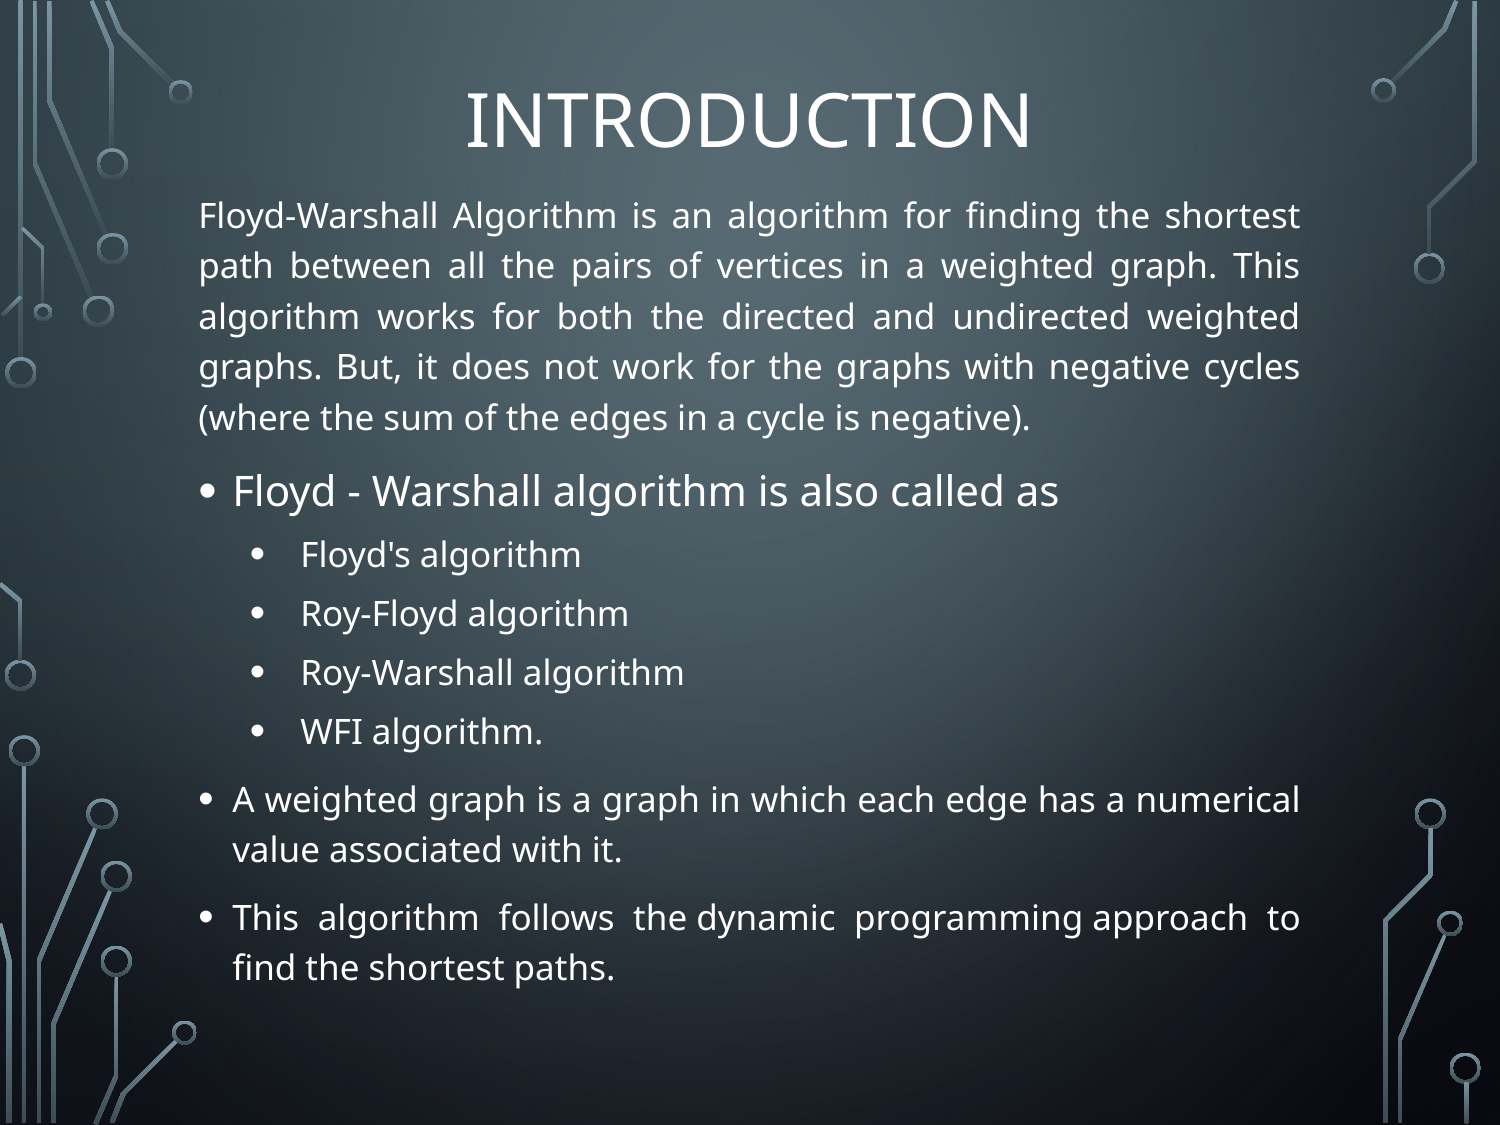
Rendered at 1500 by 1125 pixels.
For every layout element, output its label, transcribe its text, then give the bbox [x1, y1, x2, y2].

title Introduction [140, 66, 1360, 180]
text_box Floyd-Warshall Algorithm is an algorithm for finding the shortest path between all the pairs of vertices in a weighted graph. This algorithm works for both the directed and undirected weighted graphs. But, it does not work for the graphs with negative cycles (where the sum of the edges in a cycle is negative). Floyd - Warshall algorithm is also called as Floyd's algorithm Roy-Floyd algorithm Roy-Warshall algorithm WFI algorithm. A weighted graph is a graph in which each edge has a numerical value associated with it. This algorithm follows the dynamic programming approach to find the shortest paths. [186, 179, 1313, 1005]
